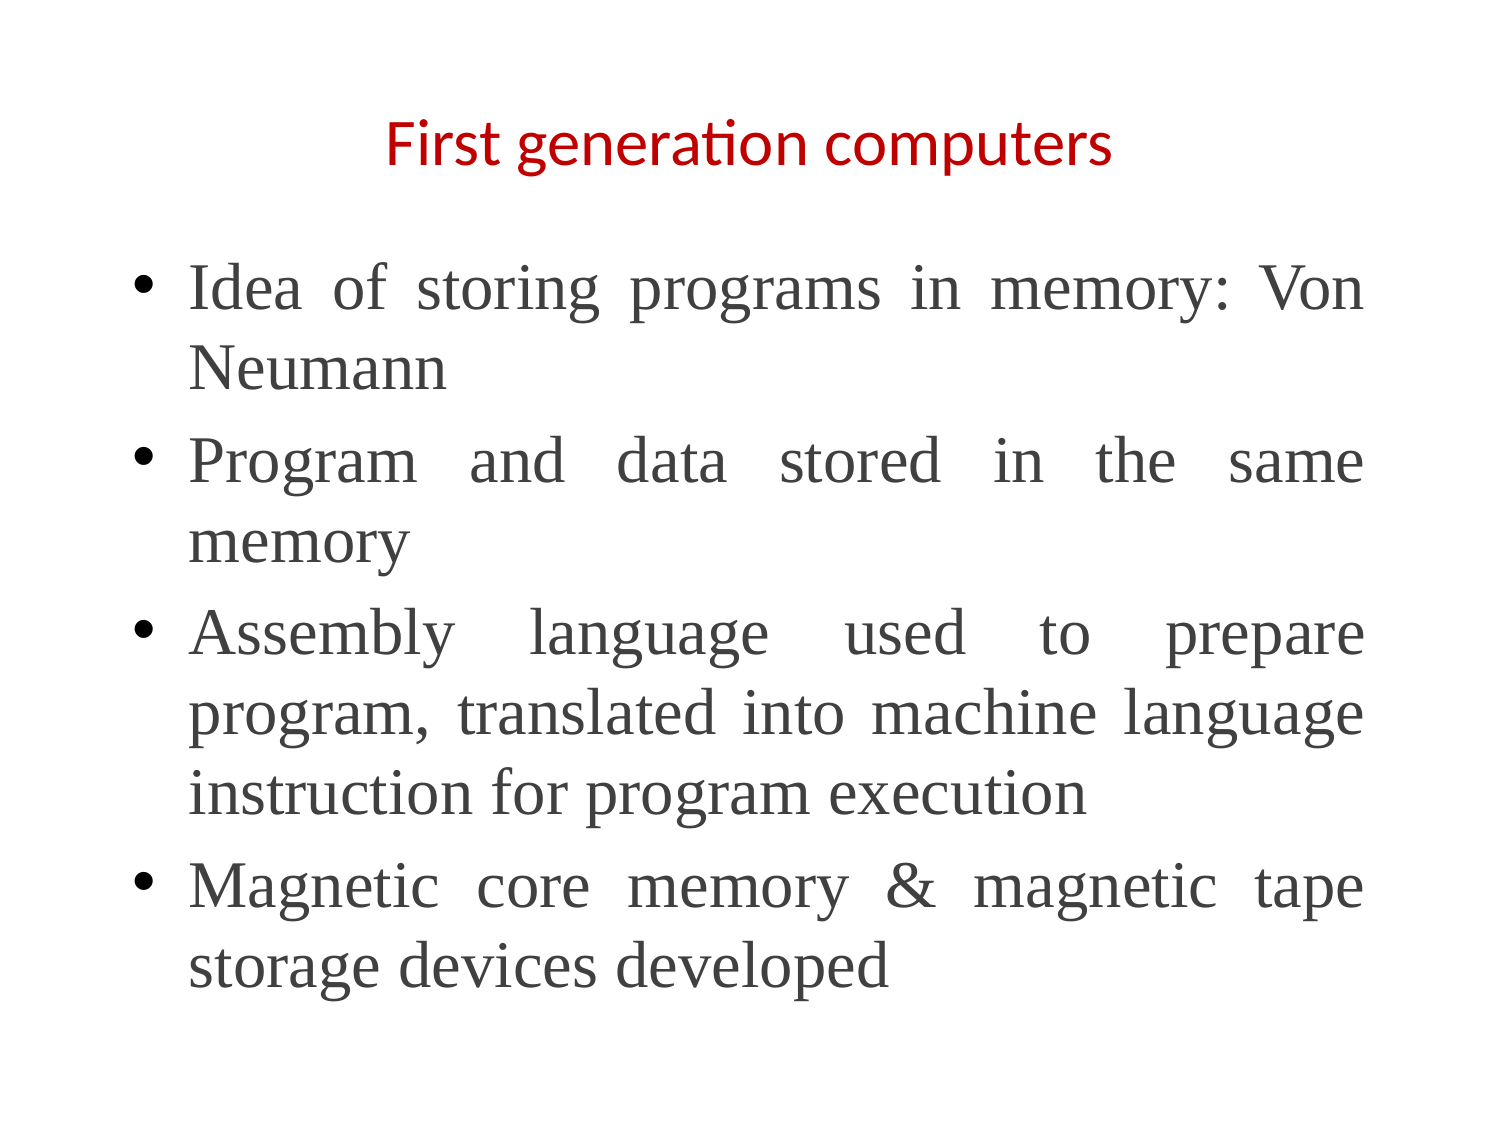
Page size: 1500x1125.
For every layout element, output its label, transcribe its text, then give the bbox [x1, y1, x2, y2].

title First generation computers [75, 45, 1425, 233]
text_box Idea of storing programs in memory: Von Neumann Program and data stored in the same memory Assembly language used to prepare program, translated into machine language instruction for program execution Magnetic core memory & magnetic tape storage devices developed [117, 235, 1383, 1034]
